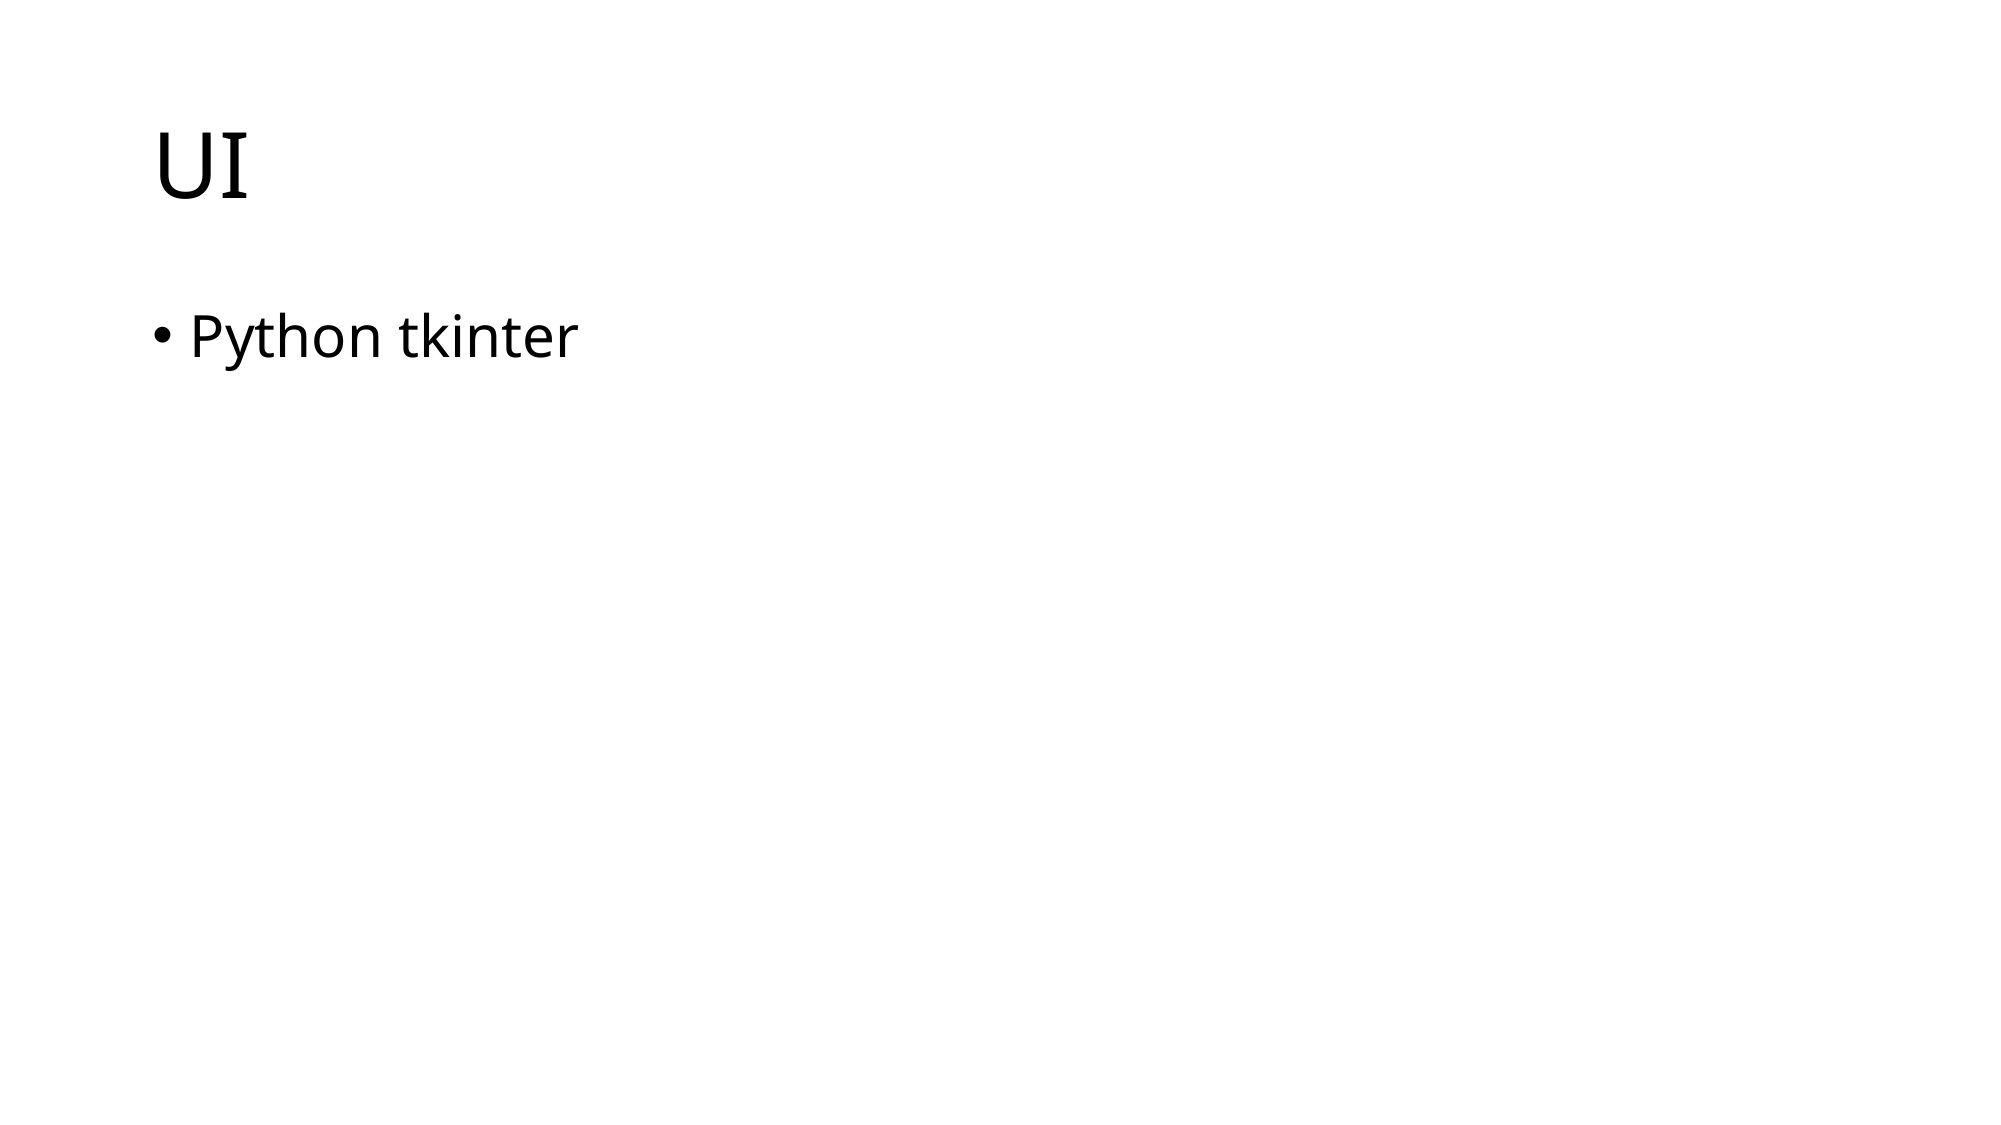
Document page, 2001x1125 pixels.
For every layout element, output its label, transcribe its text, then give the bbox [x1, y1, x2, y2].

title UI [137, 59, 1863, 278]
list Python tkinter [137, 299, 1863, 1014]
